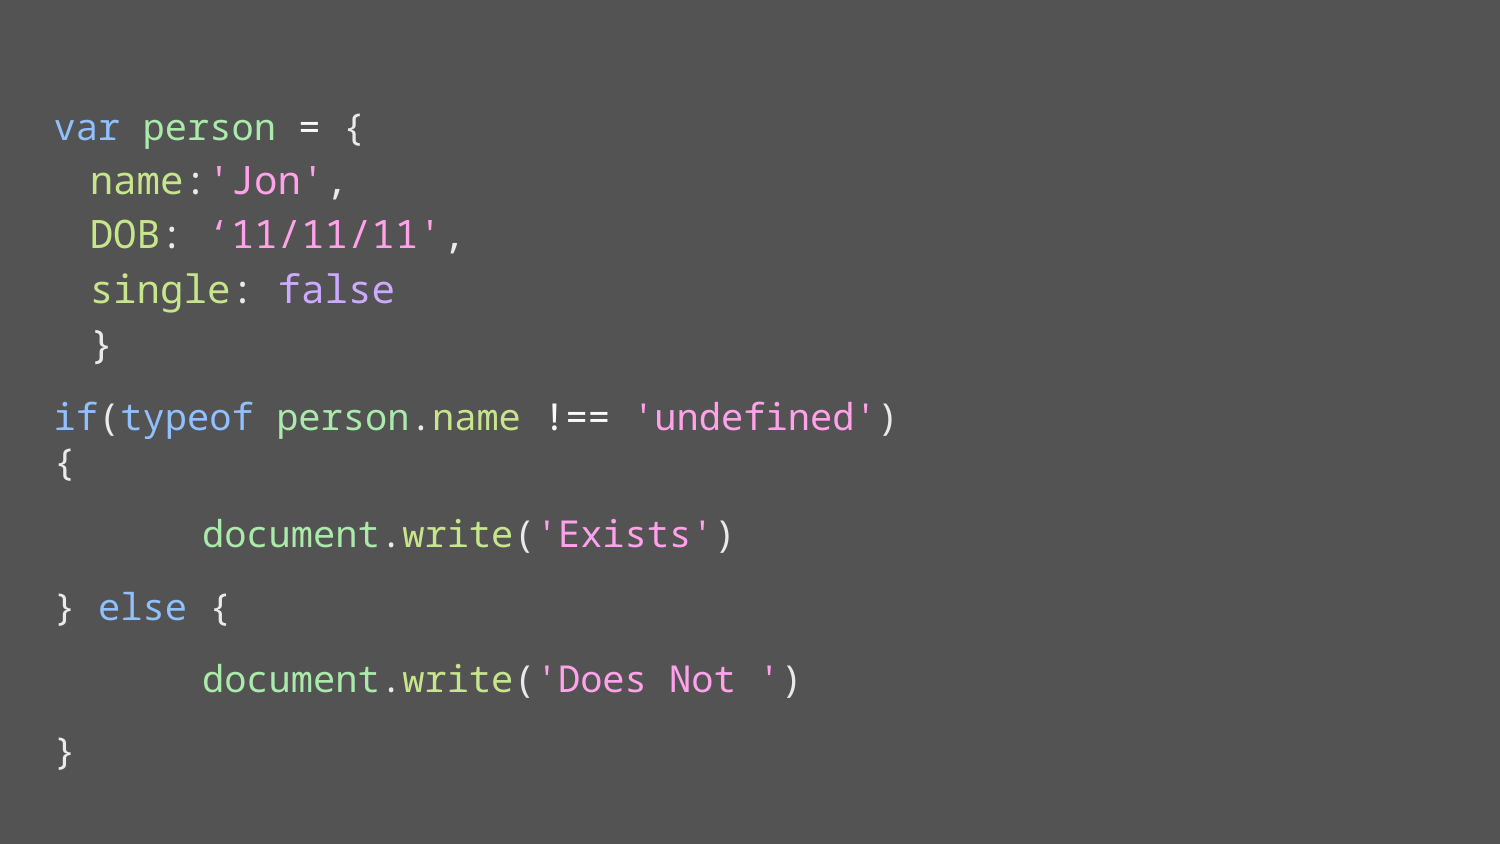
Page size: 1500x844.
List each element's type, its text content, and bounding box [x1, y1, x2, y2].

list [809, 95, 1413, 784]
list var person = { name:'Jon', DOB: ‘11/11/11', single: false } if(typeof person.name !== 'undefined'){ document.write('Exists') } else { document.write('Does Not ') } [38, 95, 809, 784]
